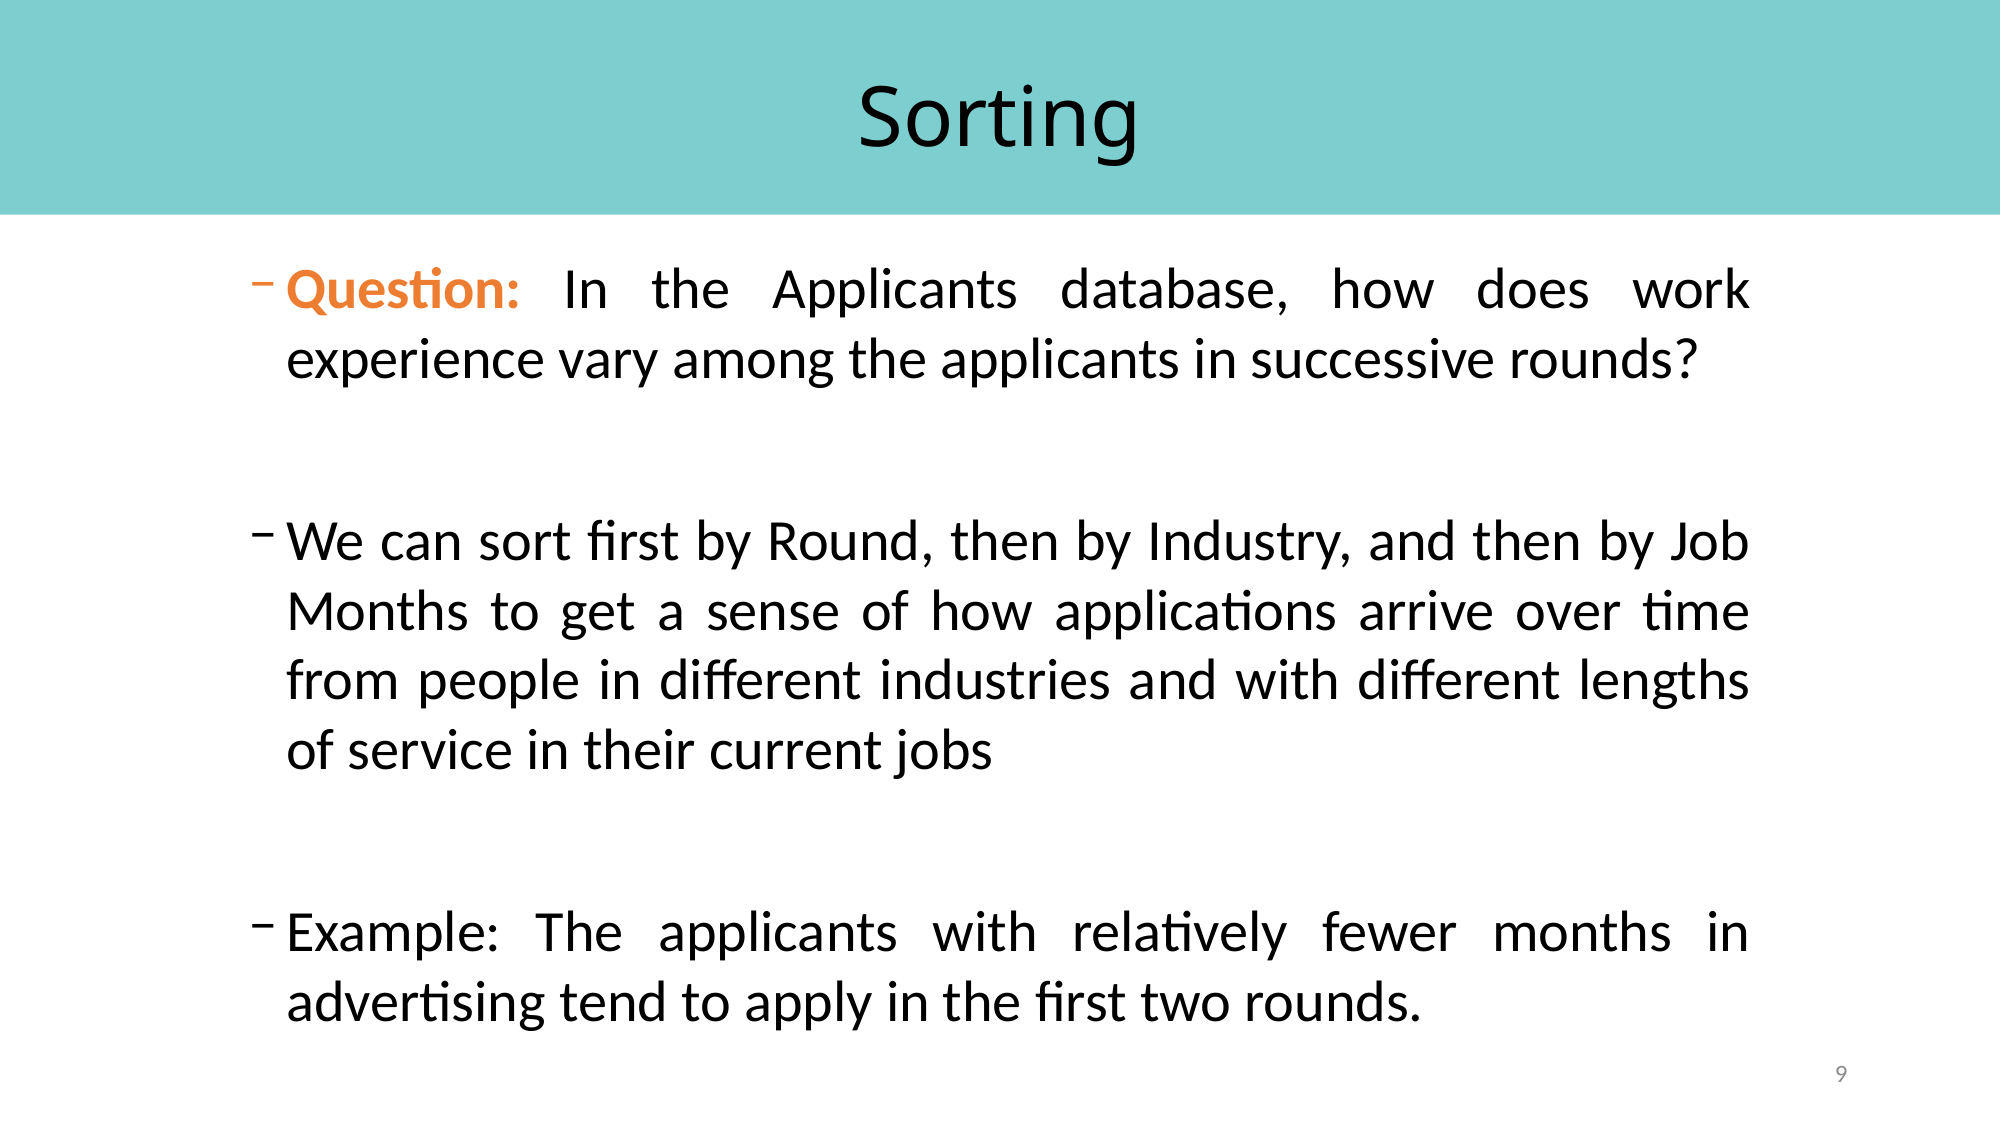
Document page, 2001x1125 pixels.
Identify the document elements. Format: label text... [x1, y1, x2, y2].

list Question: In the Applicants database, how does work experience vary among the applicants in successive rounds? We can sort first by Round, then by Industry, and then by Job Months to get a sense of how applications arrive over time from people in different industries and with different lengths of service in their current jobs Example: The applicants with relatively fewer months in advertising tend to apply in the first two rounds. [233, 243, 1767, 1106]
title Sorting [137, 61, 1863, 177]
slide_number 9 [1412, 1042, 1863, 1103]
text_box [0, 0, 2000, 216]
